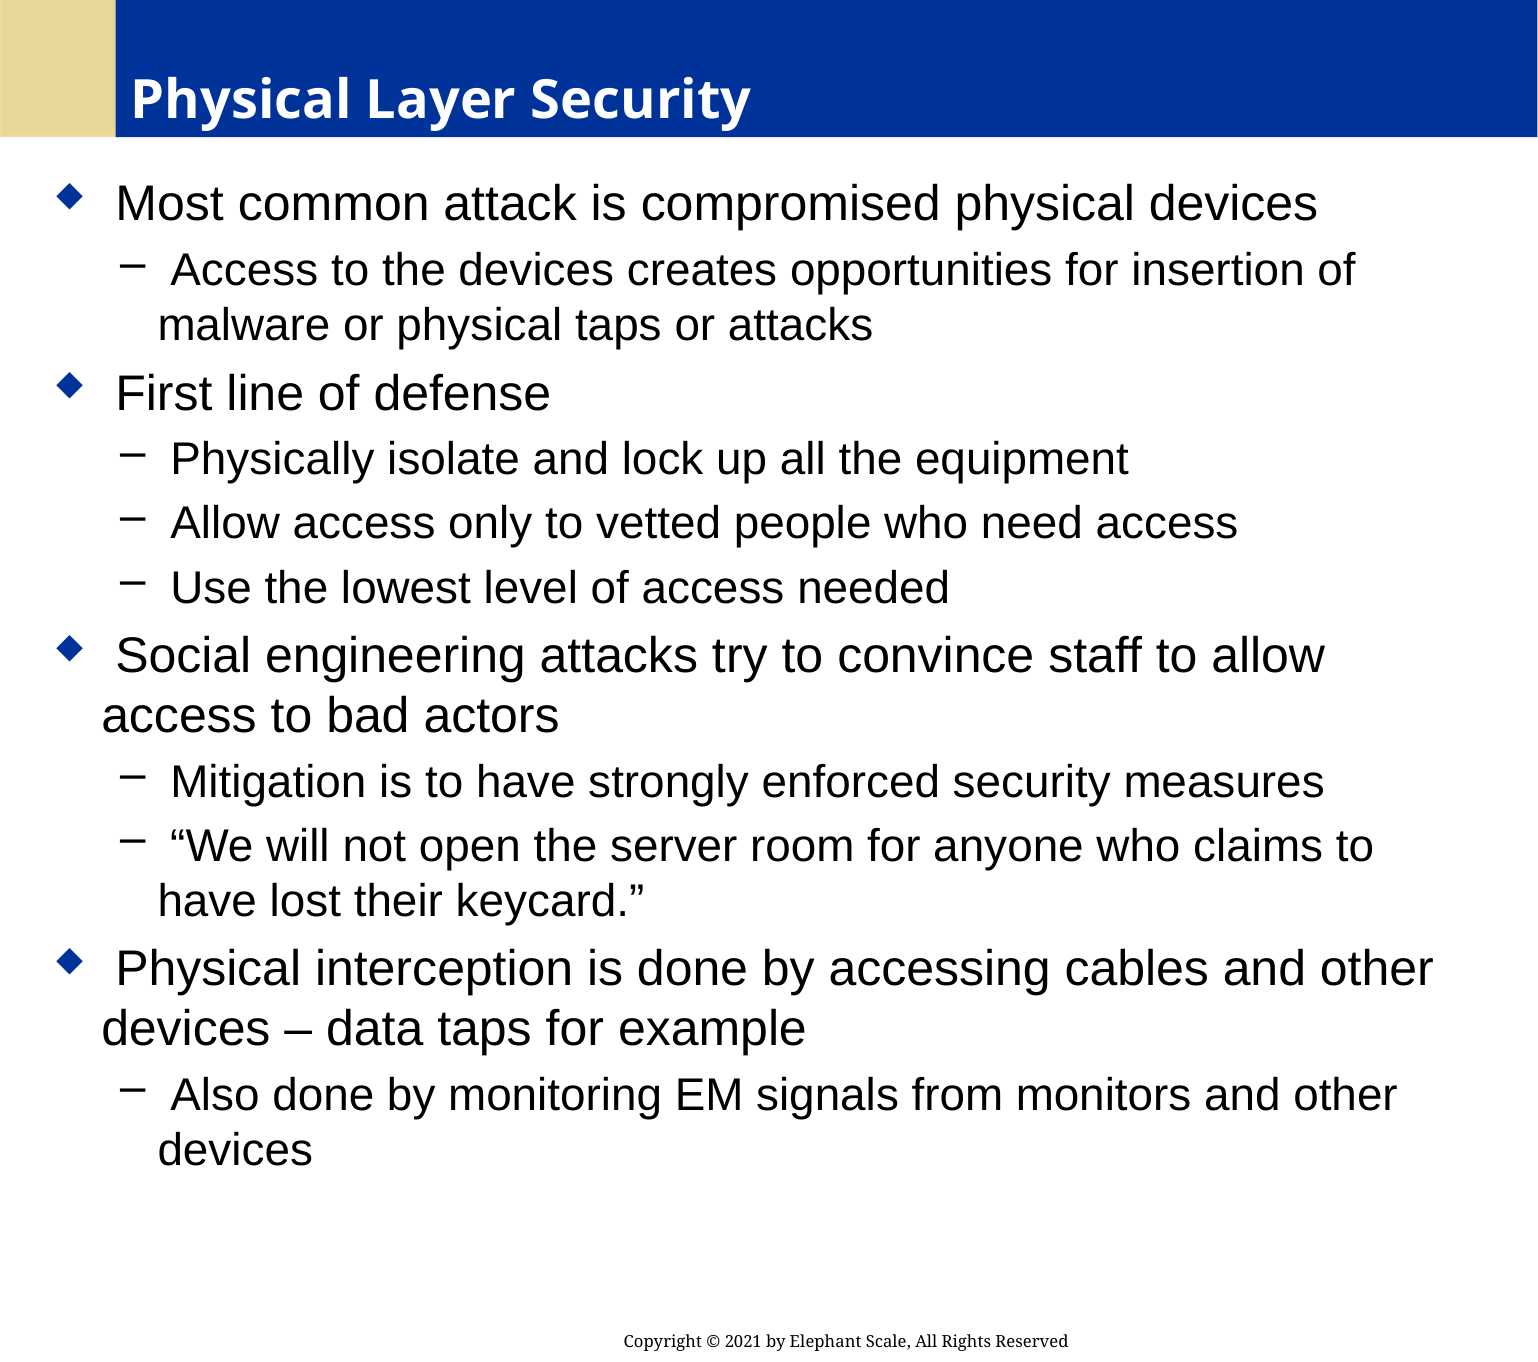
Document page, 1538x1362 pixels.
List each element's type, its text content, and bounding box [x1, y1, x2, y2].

picture [0, 0, 115, 137]
list Most common attack is compromised physical devices Access to the devices creates opportunities for insertion of malware or physical taps or attacks First line of defense Physically isolate and lock up all the equipment Allow access only to vetted people who need access Use the lowest level of access needed Social engineering attacks try to convince staff to allow access to bad actors Mitigation is to have strongly enforced security measures “We will not open the server room for anyone who claims to have lost their keycard.” Physical interception is done by accessing cables and other devices – data taps for example Also done by monitoring EM signals from monitors and other devices [38, 162, 1500, 1284]
title Physical Layer Security [115, 0, 1538, 138]
text_box Copyright © 2021 by Elephant Scale, All Rights Reserved [608, 1322, 1085, 1358]
